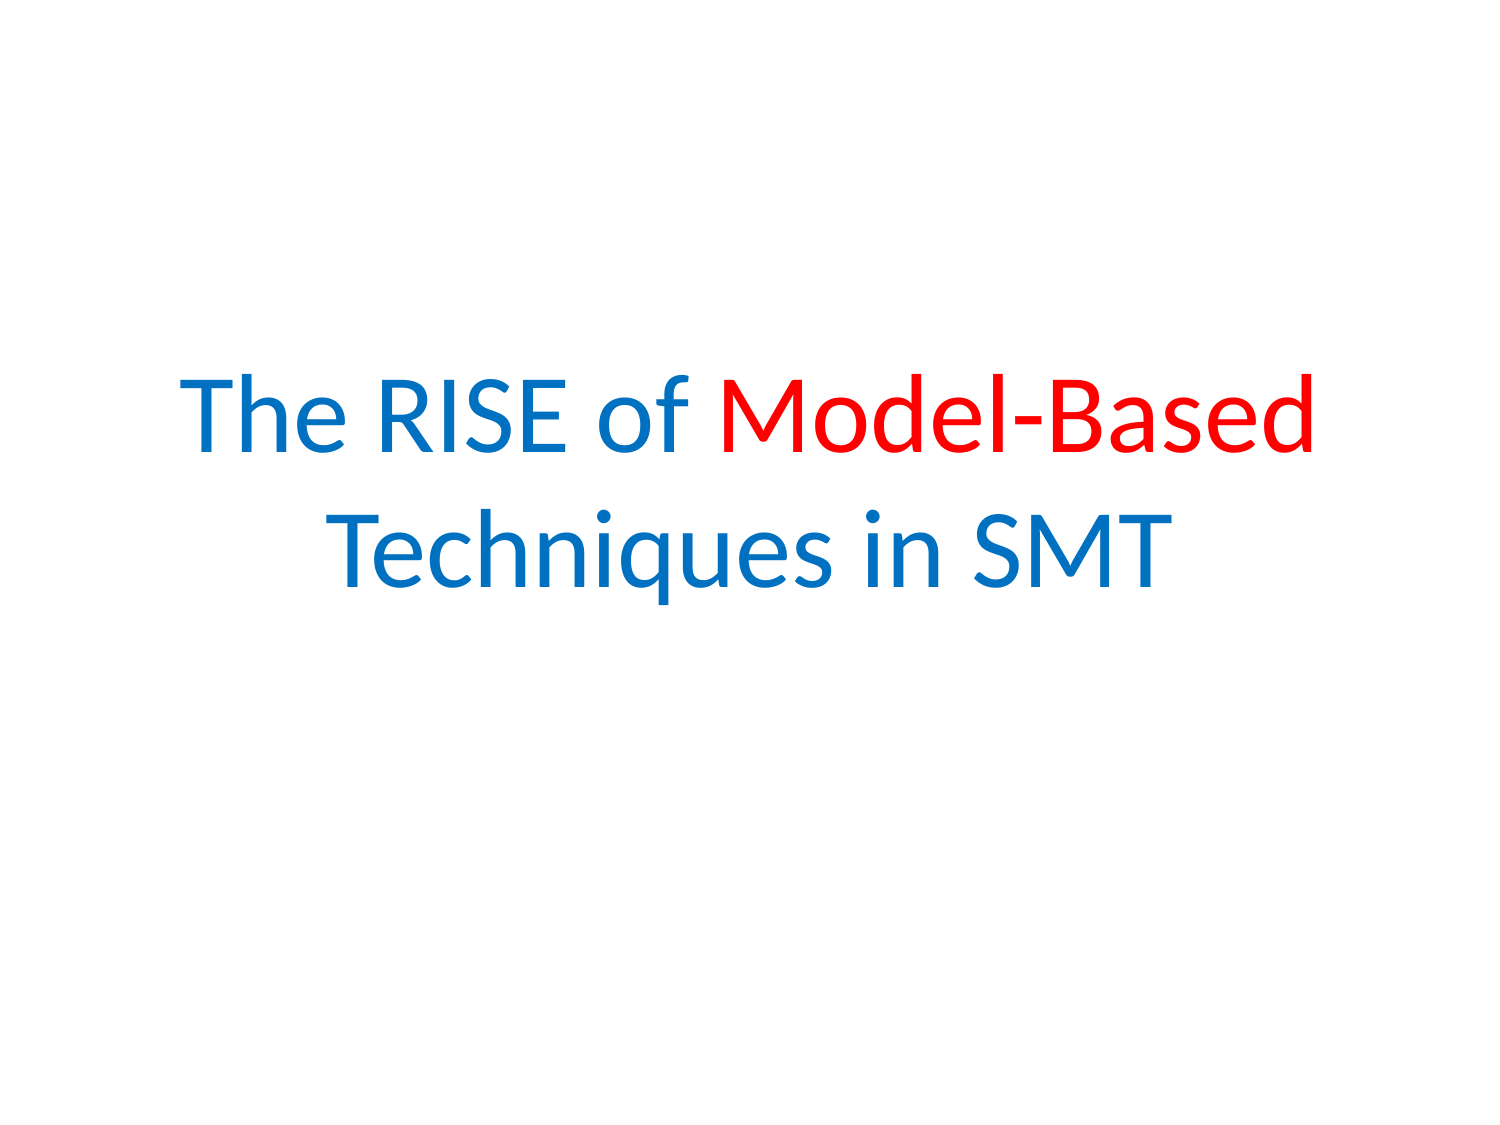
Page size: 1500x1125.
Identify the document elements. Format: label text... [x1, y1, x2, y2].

title The RISE of Model-Based Techniques in SMT [74, 299, 1426, 651]
